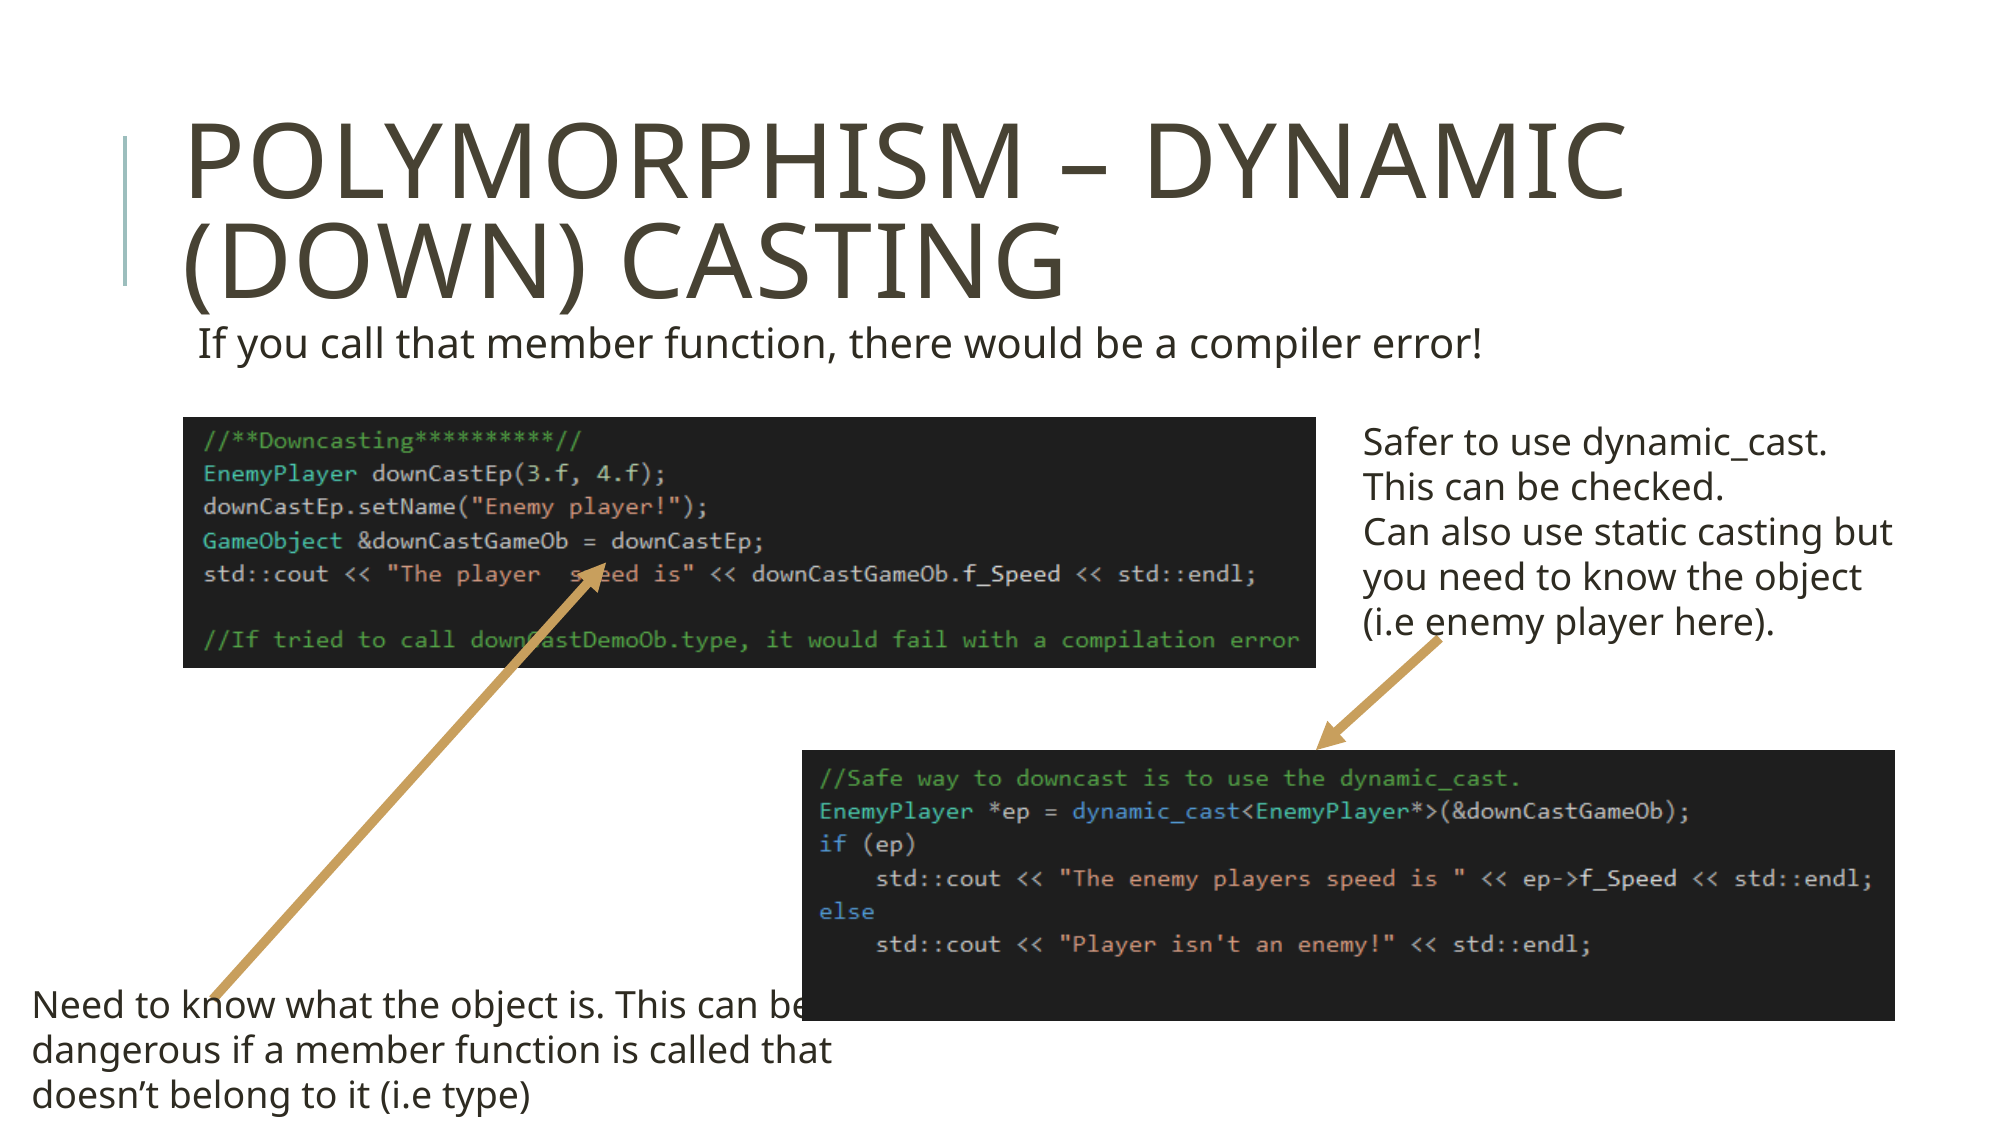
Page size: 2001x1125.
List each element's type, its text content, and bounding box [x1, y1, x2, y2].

text_box Need to know what the object is. This can be dangerous if a member function is called that doesn’t belong to it (i.e type) [16, 973, 874, 1124]
text_box Safer to use dynamic_cast. This can be checked. Can also use static casting but you need to know the object (i.e enemy player here). [1348, 410, 1920, 651]
text_box If you call that member function, there would be a compiler error! [183, 309, 1725, 374]
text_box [1315, 638, 1440, 751]
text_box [212, 562, 607, 1000]
picture [182, 417, 1317, 668]
picture [801, 749, 1895, 1021]
title Polymorphism – dynamic (down) casting [168, 96, 1763, 342]
